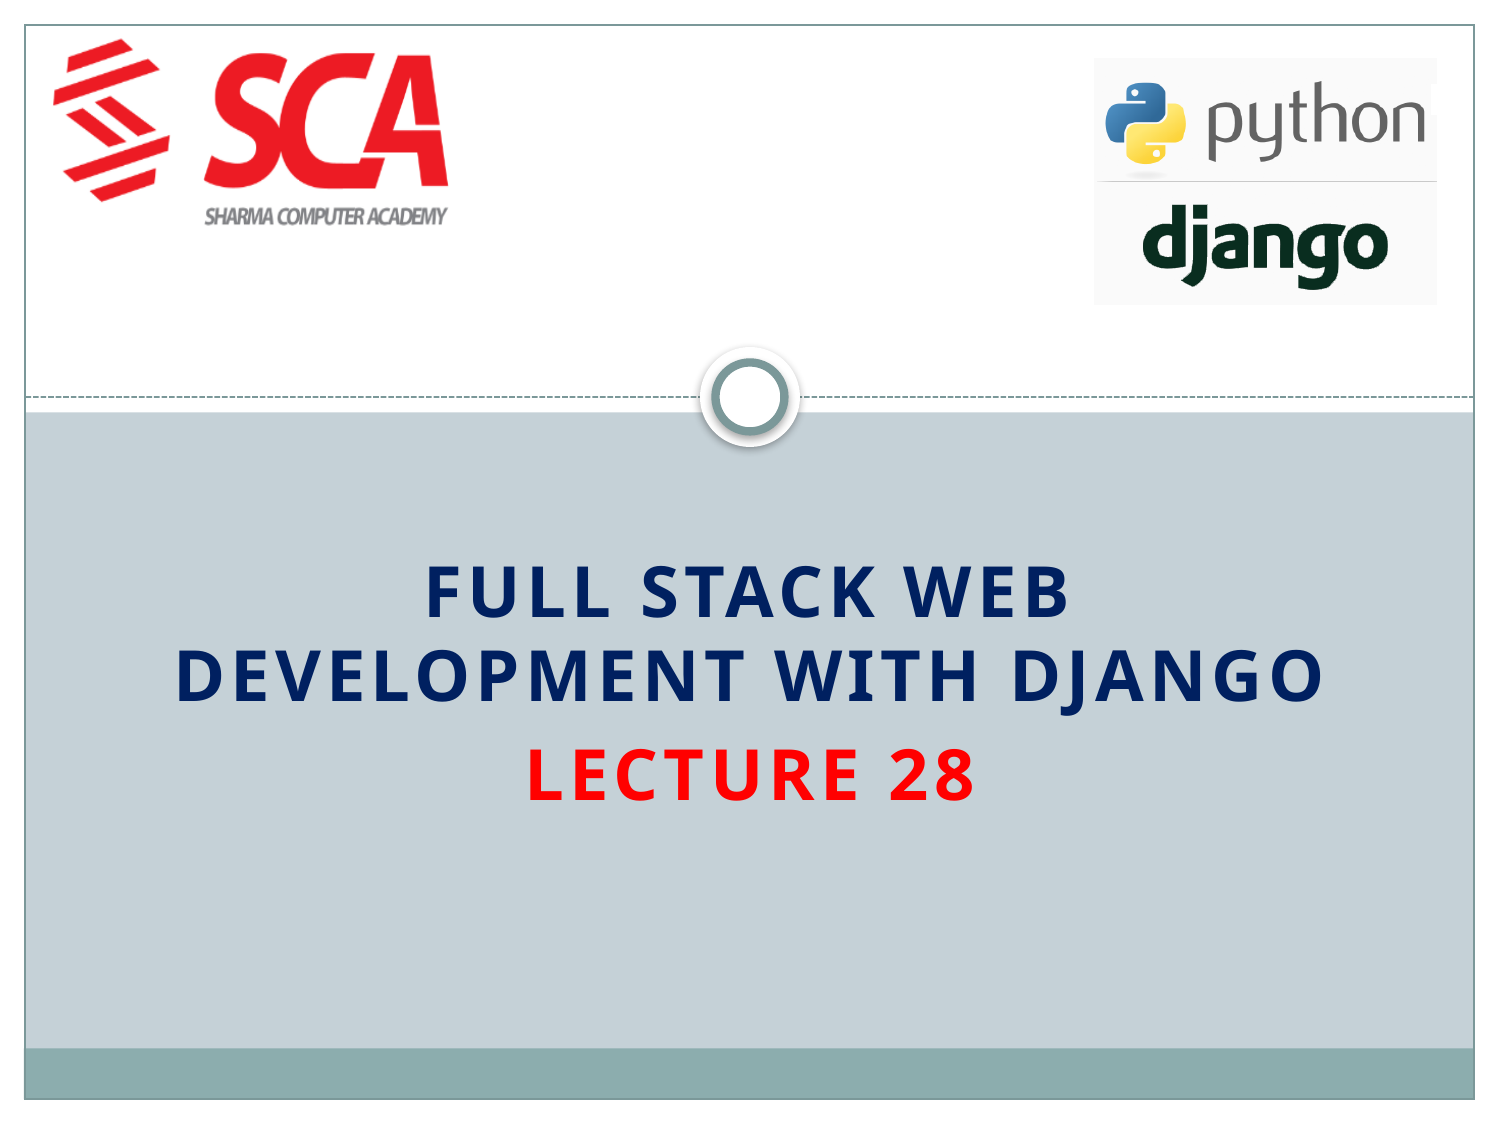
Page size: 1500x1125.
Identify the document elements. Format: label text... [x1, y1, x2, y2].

picture [1094, 58, 1437, 305]
picture [36, 30, 455, 232]
subtitle FULL STACK WEB DEVELOPMENT WITH DJANGO Lecture 28 [117, 539, 1383, 827]
